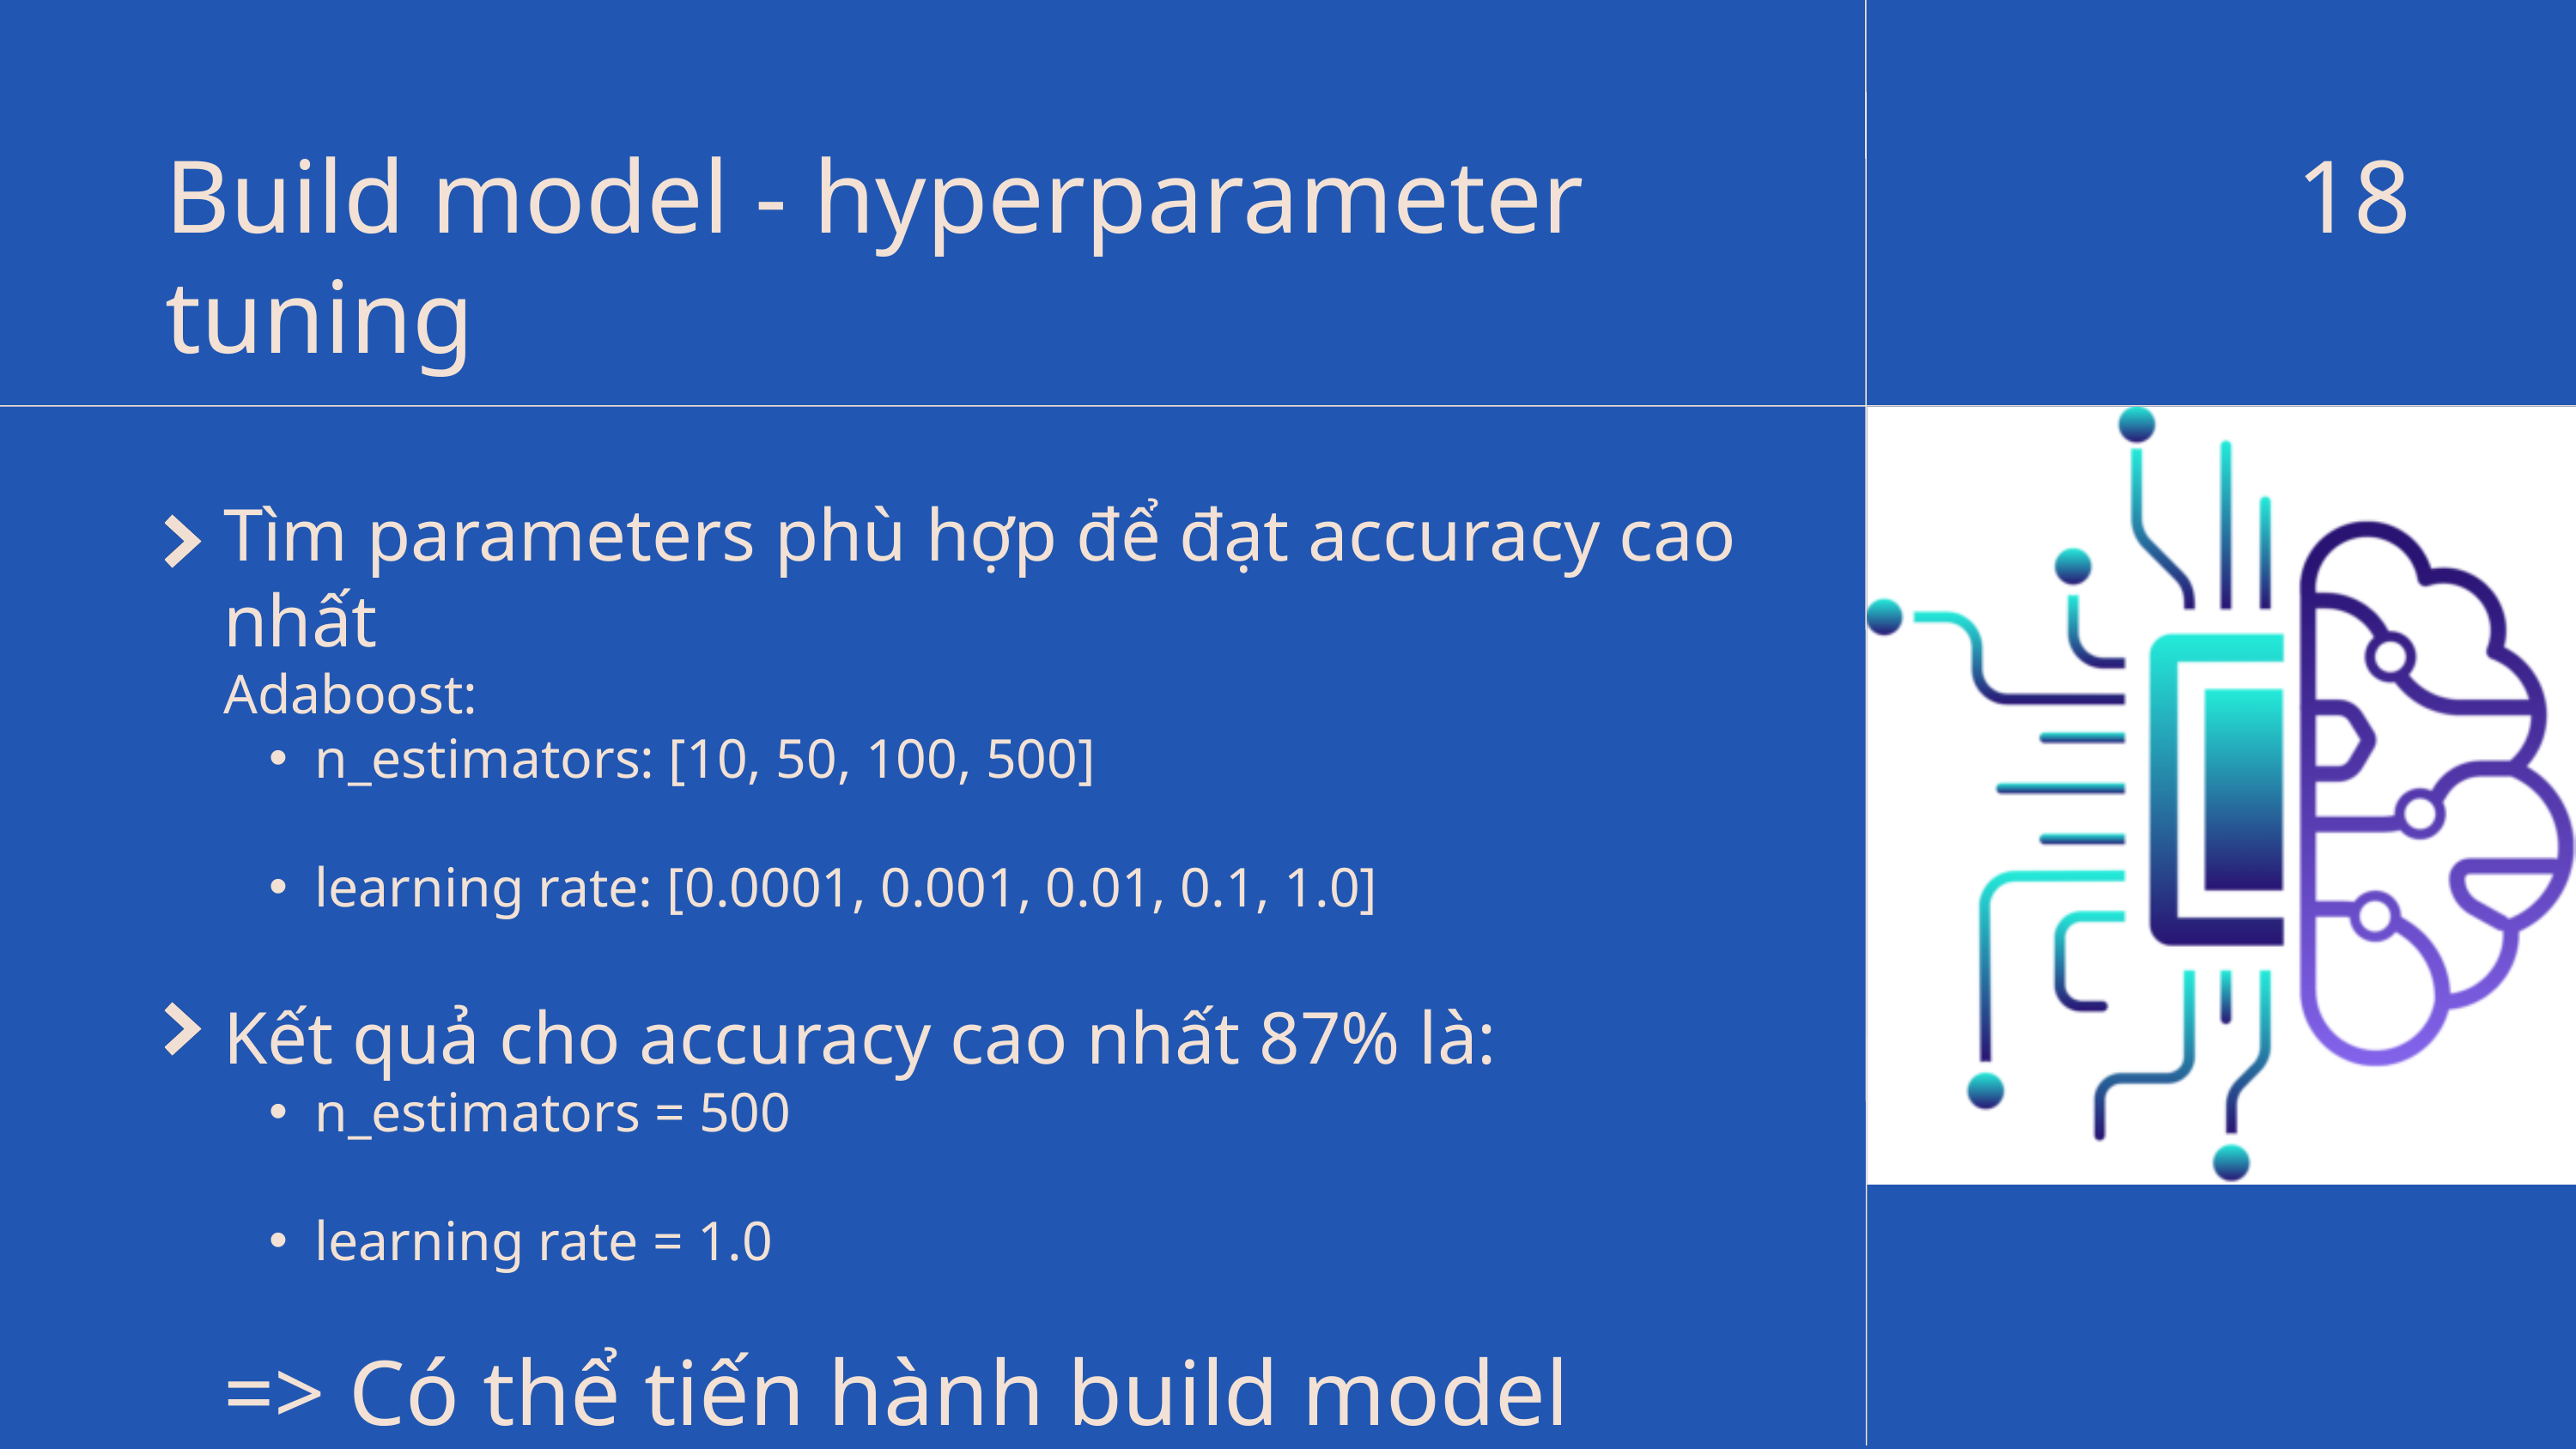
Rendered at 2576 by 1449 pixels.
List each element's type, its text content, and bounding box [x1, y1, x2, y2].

text_box Build model - hyperparameter tuning [164, 132, 1850, 373]
text_box Adaboost: n_estimators: [10, 50, 100, 500] learning rate: [0.0001, 0.001, 0.01, 0.1, 1.0] [223, 659, 1428, 983]
text_box 18 [2203, 132, 2411, 253]
text_box Tìm parameters phù hợp để đạt accuracy cao nhất [223, 489, 1821, 662]
text_box Kết quả cho accuracy cao nhất 87% là: n_estimators = 500 learning rate = 1.0 => Có thể tiến hành build model [223, 992, 1821, 1449]
text_box [1867, 407, 2576, 1185]
text_box [164, 1002, 202, 1056]
text_box [164, 514, 202, 568]
